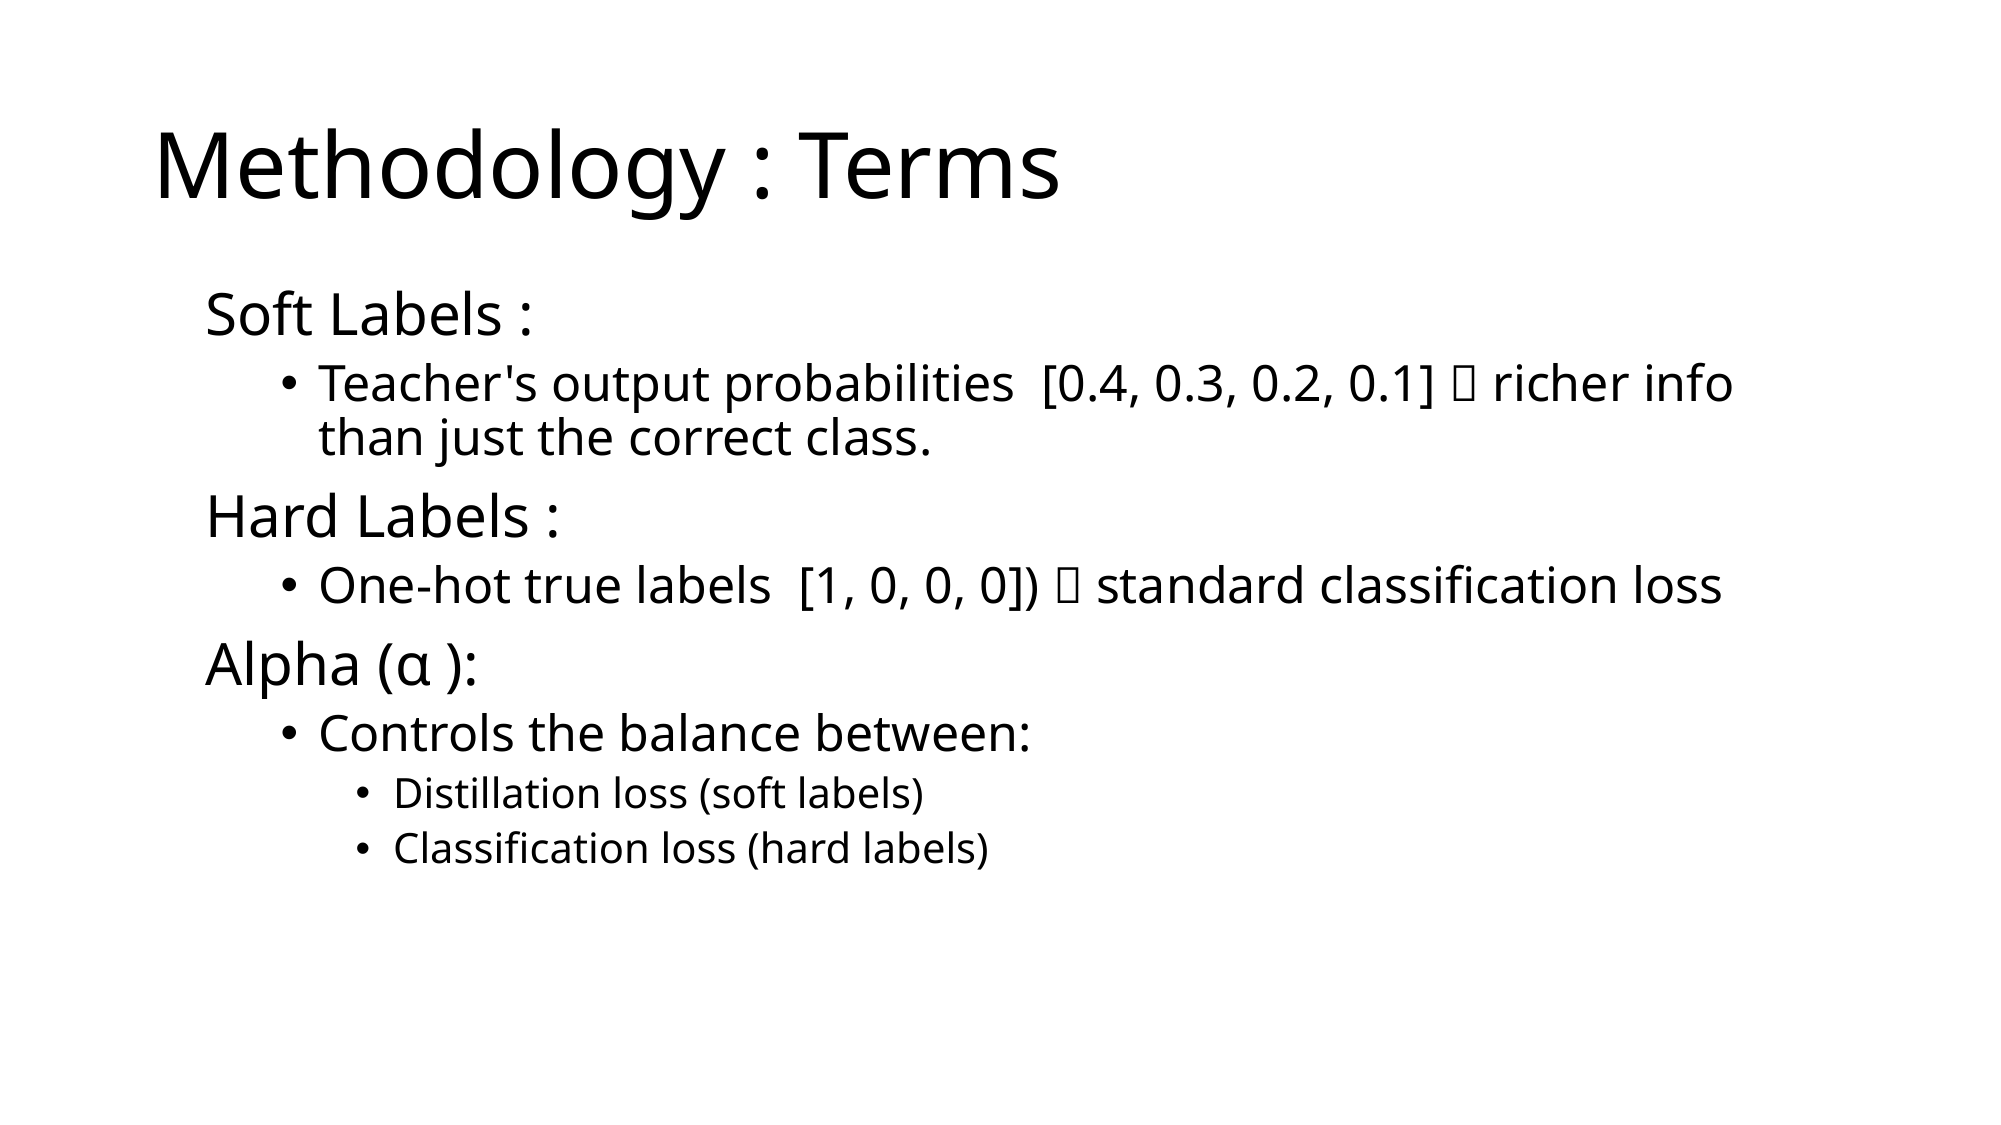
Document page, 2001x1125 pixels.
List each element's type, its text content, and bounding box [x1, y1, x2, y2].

title Methodology : Terms [137, 59, 1863, 278]
list Soft Labels : Teacher's output probabilities [0.4, 0.3, 0.2, 0.1]  richer info than just the correct class. Hard Labels : One-hot true labels [1, 0, 0, 0])  standard classification loss Alpha (α ): Controls the balance between: Distillation loss (soft labels) Classification loss (hard labels) [190, 277, 1863, 992]
